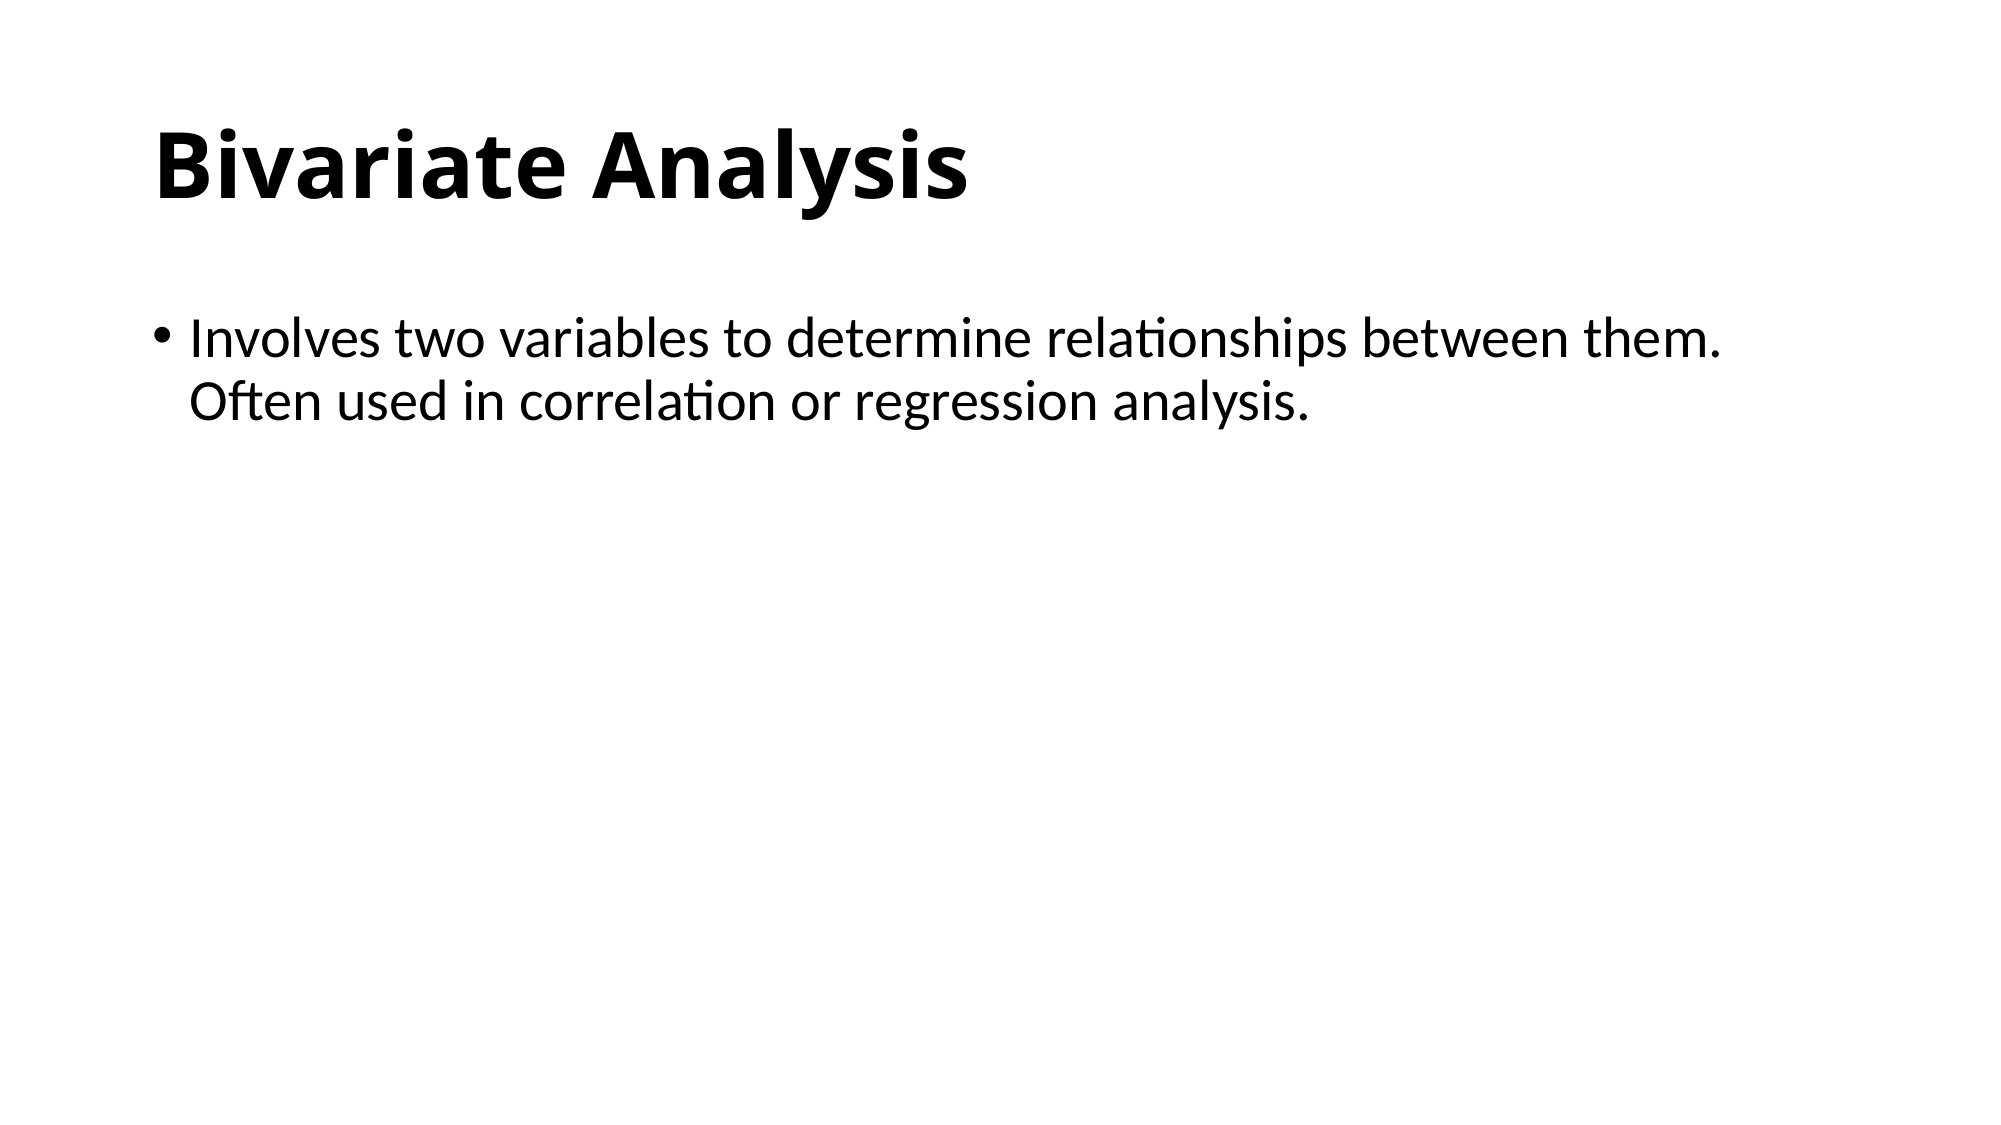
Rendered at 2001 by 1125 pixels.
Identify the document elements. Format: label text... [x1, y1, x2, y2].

list Involves two variables to determine relationships between them. Often used in correlation or regression analysis. [137, 299, 1863, 1014]
title Bivariate Analysis [137, 59, 1863, 278]
